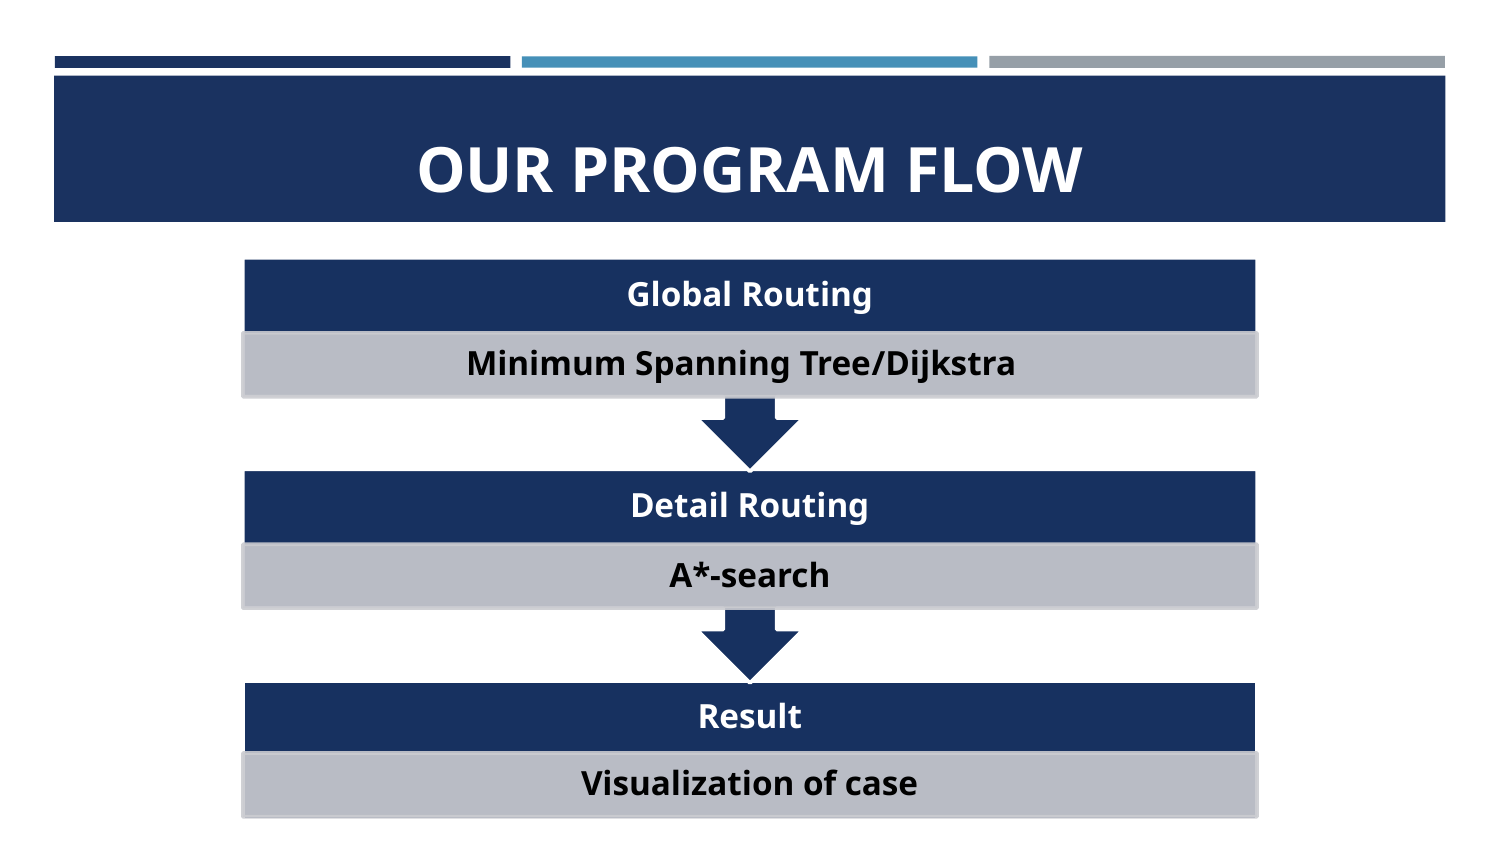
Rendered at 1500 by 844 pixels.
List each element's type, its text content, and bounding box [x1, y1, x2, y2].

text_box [242, 257, 1258, 820]
title OUR PROGRAM FLOW [71, 86, 1429, 212]
